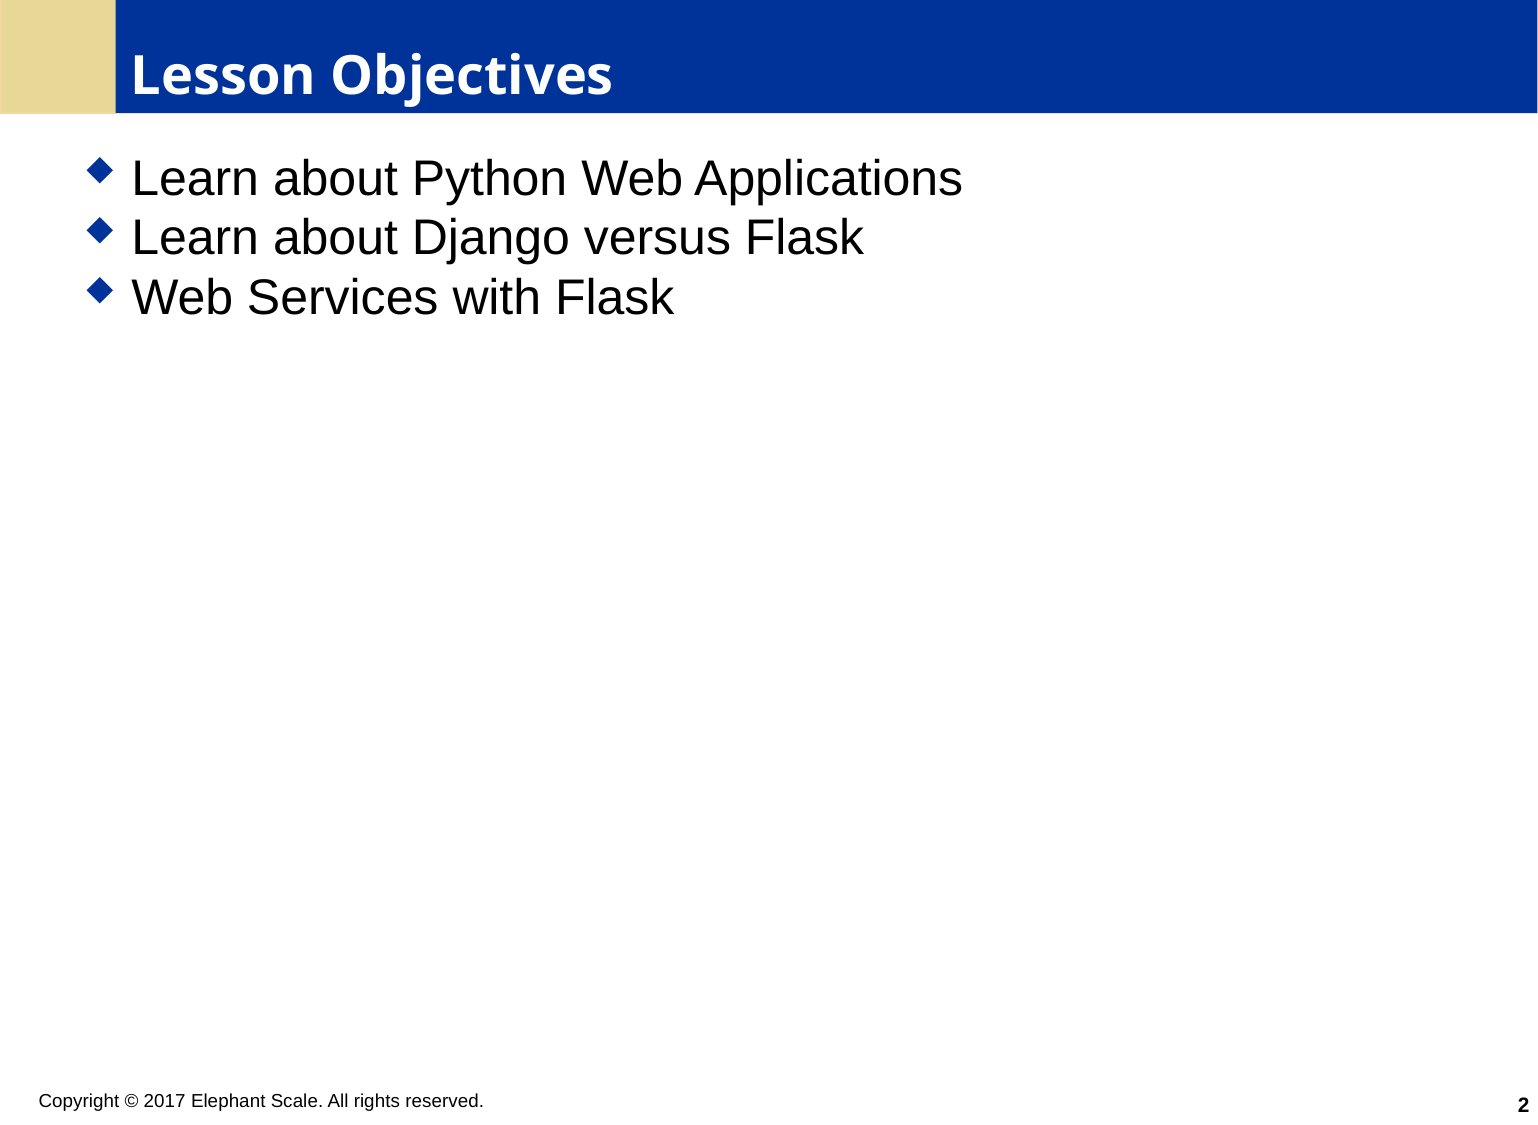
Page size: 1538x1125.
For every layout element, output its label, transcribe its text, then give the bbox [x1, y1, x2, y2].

list Learn about Python Web Applications Learn about Django versus Flask Web Services with Flask [68, 137, 1500, 1061]
footer Copyright © 2017 Elephant Scale. All rights reserved. [38, 1088, 932, 1112]
title Lesson Objectives [115, 0, 1538, 114]
picture [0, 0, 115, 114]
slide_number 2 [1439, 1079, 1530, 1117]
